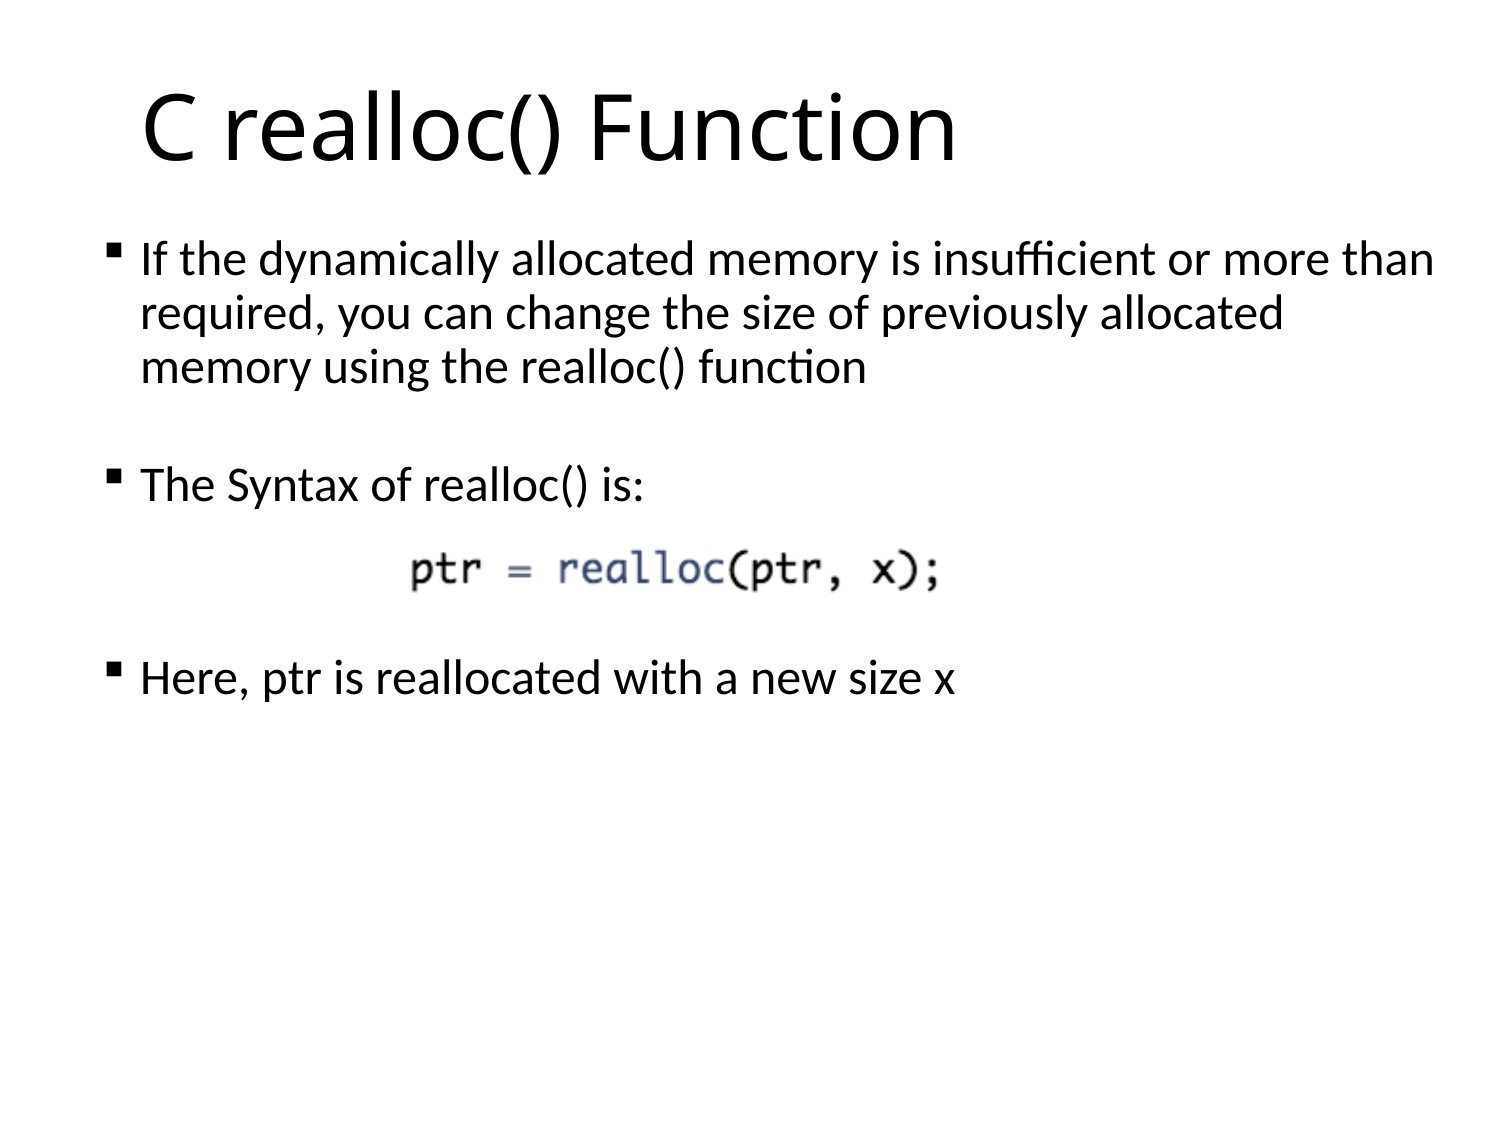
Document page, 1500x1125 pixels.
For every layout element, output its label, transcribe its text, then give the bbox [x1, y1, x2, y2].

title C realloc() Function [125, 37, 1400, 224]
list If the dynamically allocated memory is insufficient or more than required, you can change the size of previously allocated memory using the realloc() function The Syntax of realloc() is: Here, ptr is reallocated with a new size x [87, 224, 1463, 1100]
picture [403, 534, 976, 615]
